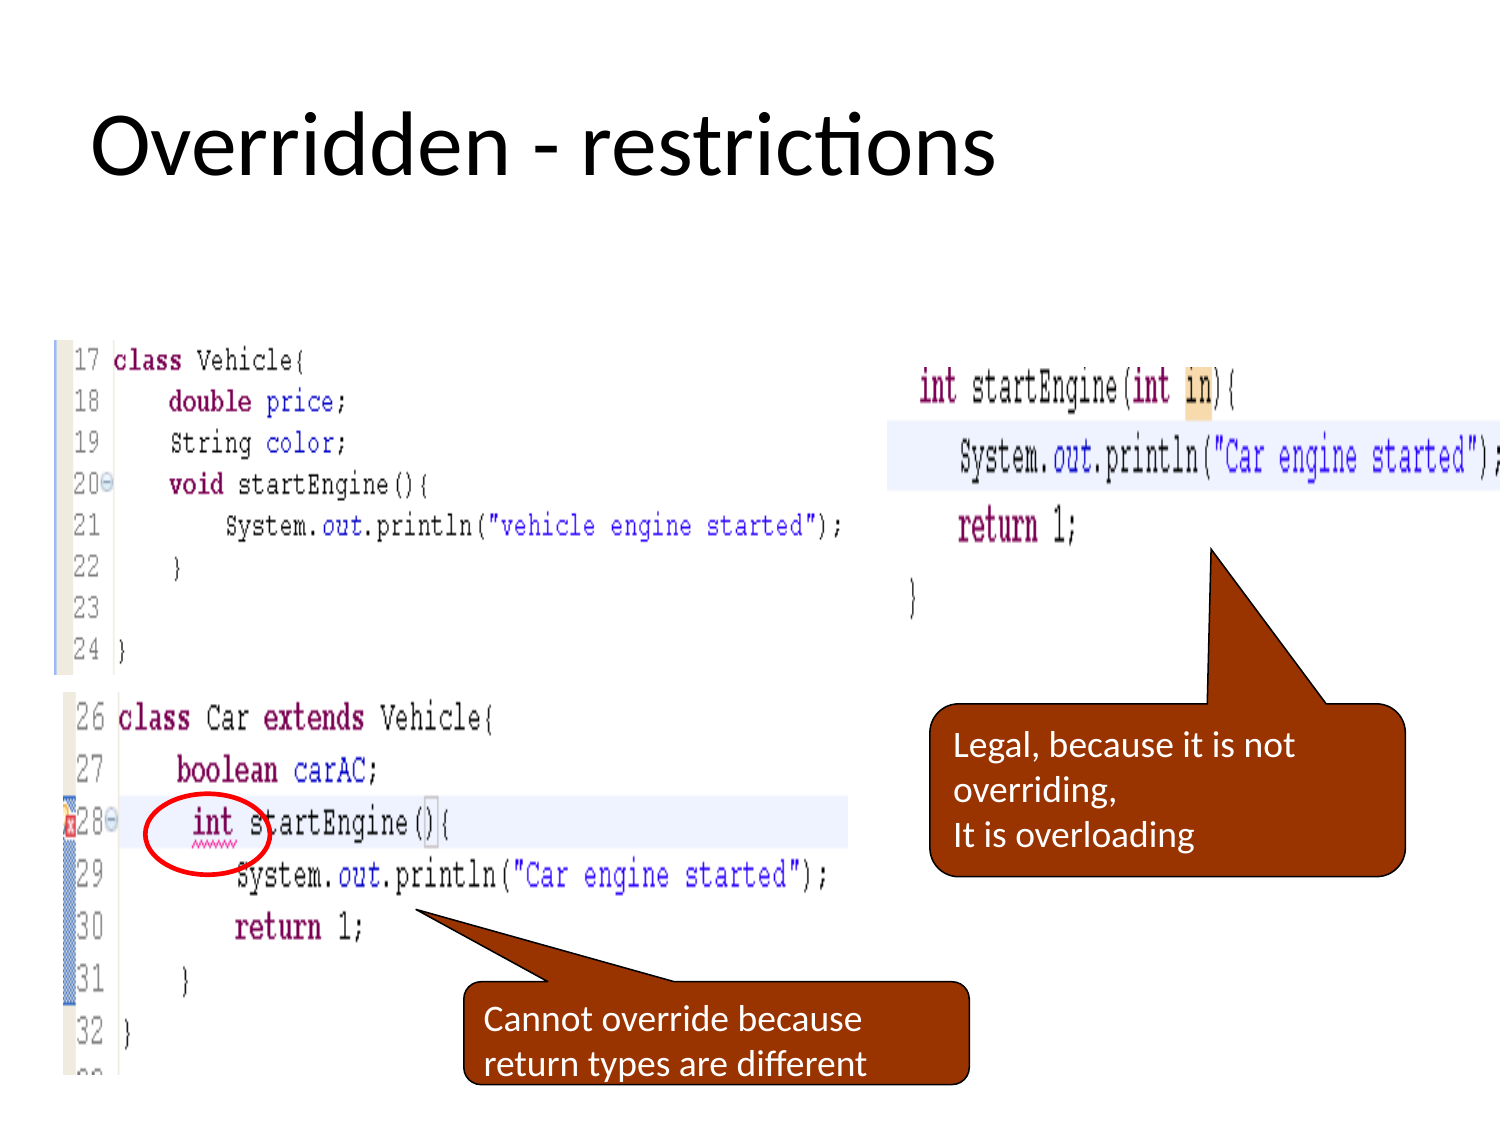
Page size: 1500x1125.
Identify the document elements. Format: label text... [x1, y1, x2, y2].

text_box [887, 367, 1500, 631]
text_box Legal, because it is not overriding, It is overloading [929, 639, 1406, 877]
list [53, 340, 860, 675]
text_box Cannot override because return types are different [474, 981, 970, 1085]
title Overridden - restrictions [75, 45, 1425, 233]
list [62, 691, 849, 1075]
